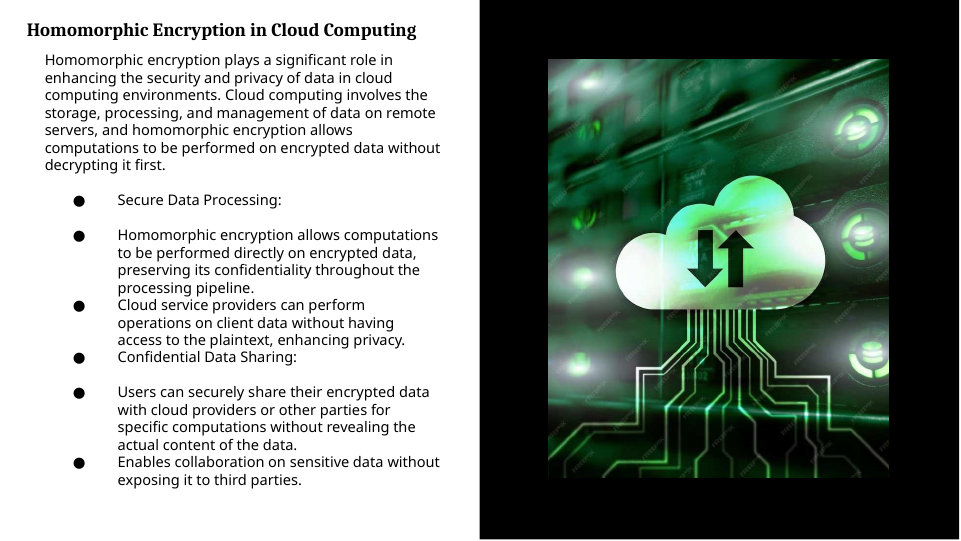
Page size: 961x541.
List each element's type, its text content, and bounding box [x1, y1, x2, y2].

text_box Homomorphic encryption plays a significant role in enhancing the security and privacy of data in cloud computing environments. Cloud computing involves the storage, processing, and management of data on remote servers, and homomorphic encryption allows computations to be performed on encrypted data without decrypting it first. Secure Data Processing: Homomorphic encryption allows computations to be performed directly on encrypted data, preserving its confidentiality throughout the processing pipeline. Cloud service providers can perform operations on client data without having access to the plaintext, enhancing privacy. Confidential Data Sharing: Users can securely share their encrypted data with cloud providers or other parties for specific computations without revealing the actual content of the data. Enables collaboration on sensitive data without exposing it to third parties. [42, 46, 442, 489]
title Homomorphic Encryption in Cloud Computing [24, 15, 462, 108]
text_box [479, 0, 960, 540]
